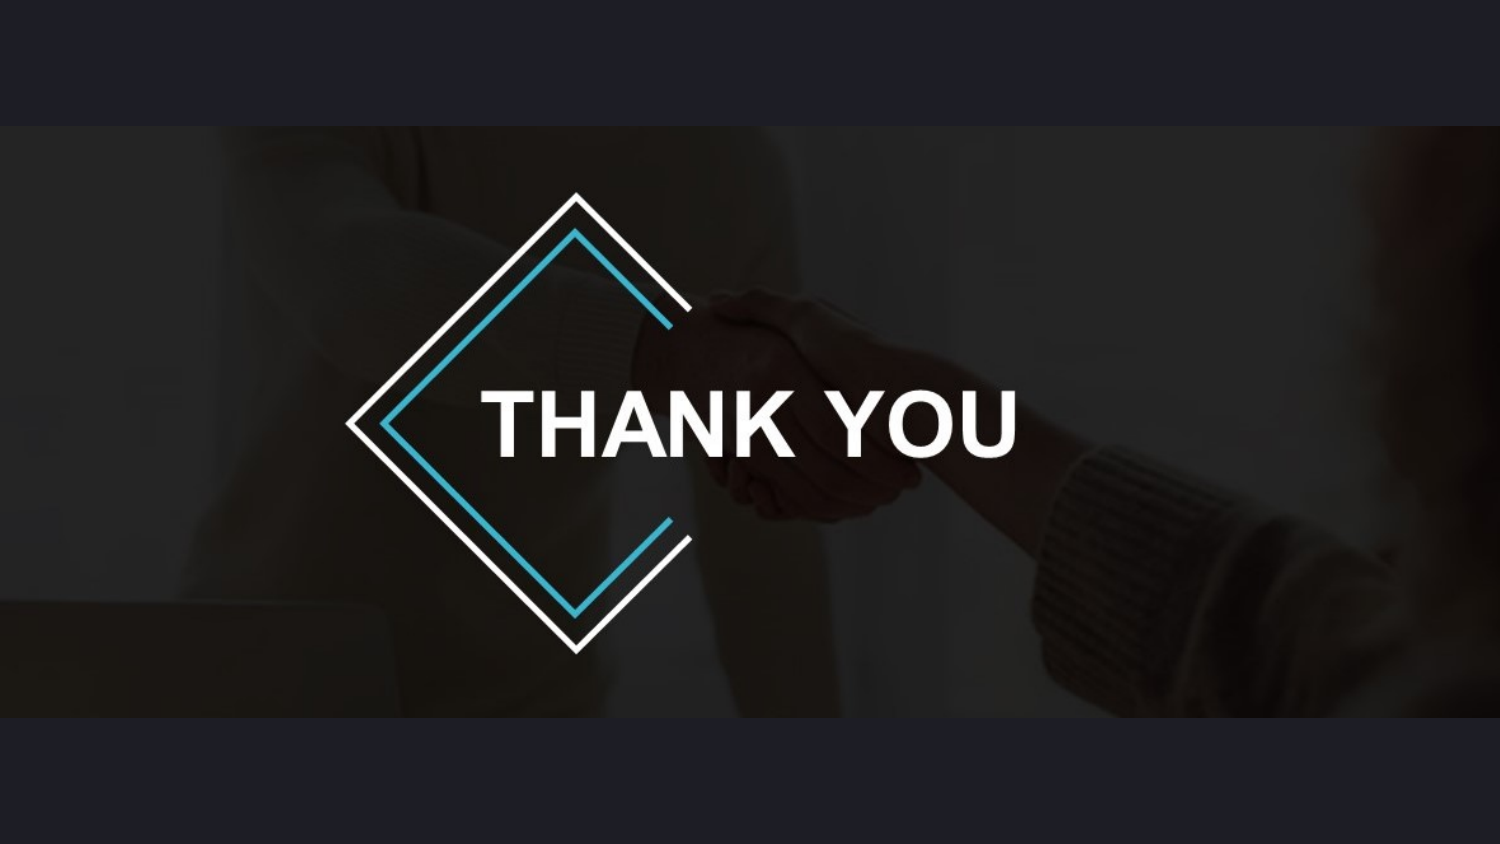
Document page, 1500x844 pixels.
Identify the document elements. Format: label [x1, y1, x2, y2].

picture [0, 126, 1500, 718]
